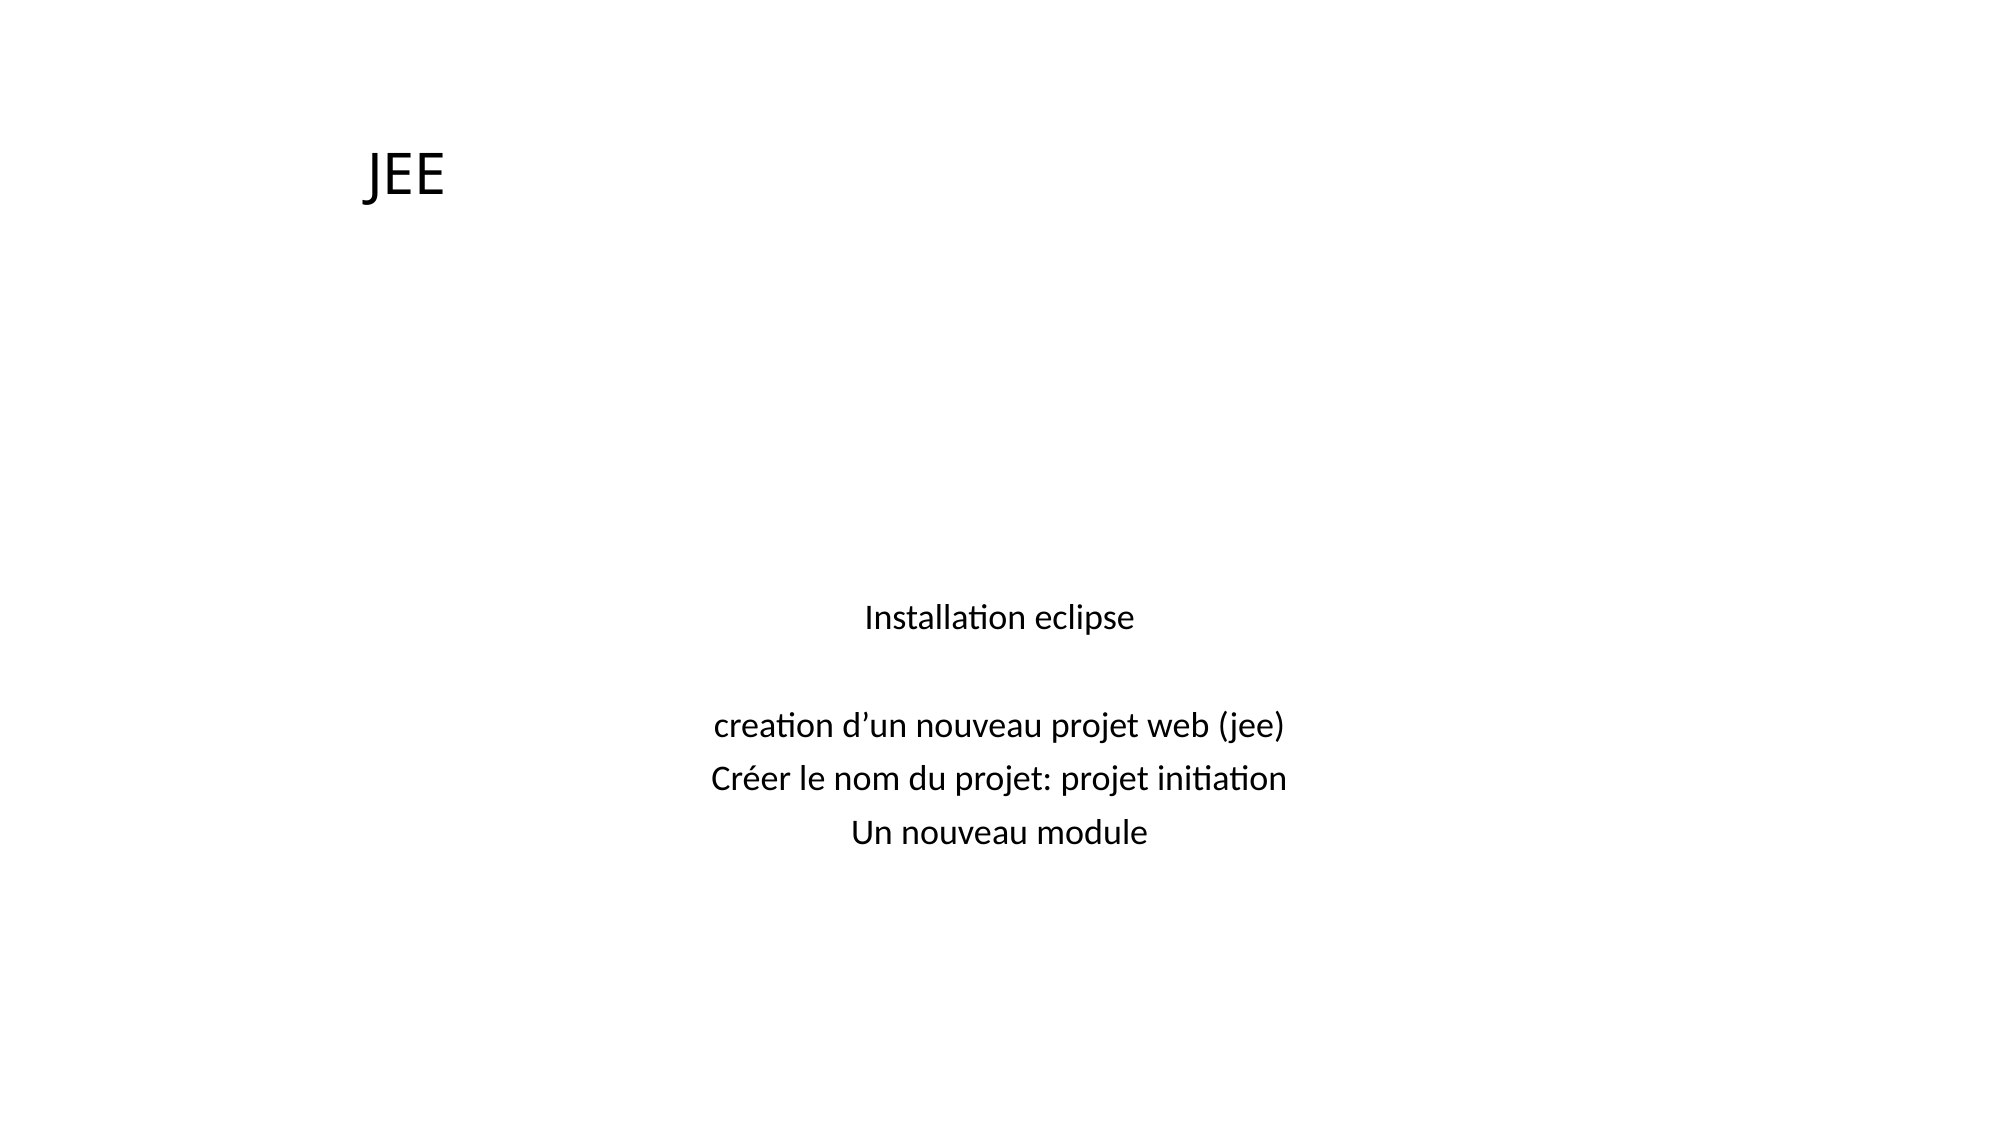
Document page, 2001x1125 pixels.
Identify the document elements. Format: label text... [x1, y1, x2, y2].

subtitle Installation eclipse creation d’un nouveau projet web (jee) Créer le nom du projet: projet initiation Un nouveau module [249, 590, 1750, 863]
title JEE [186, 137, 628, 215]
